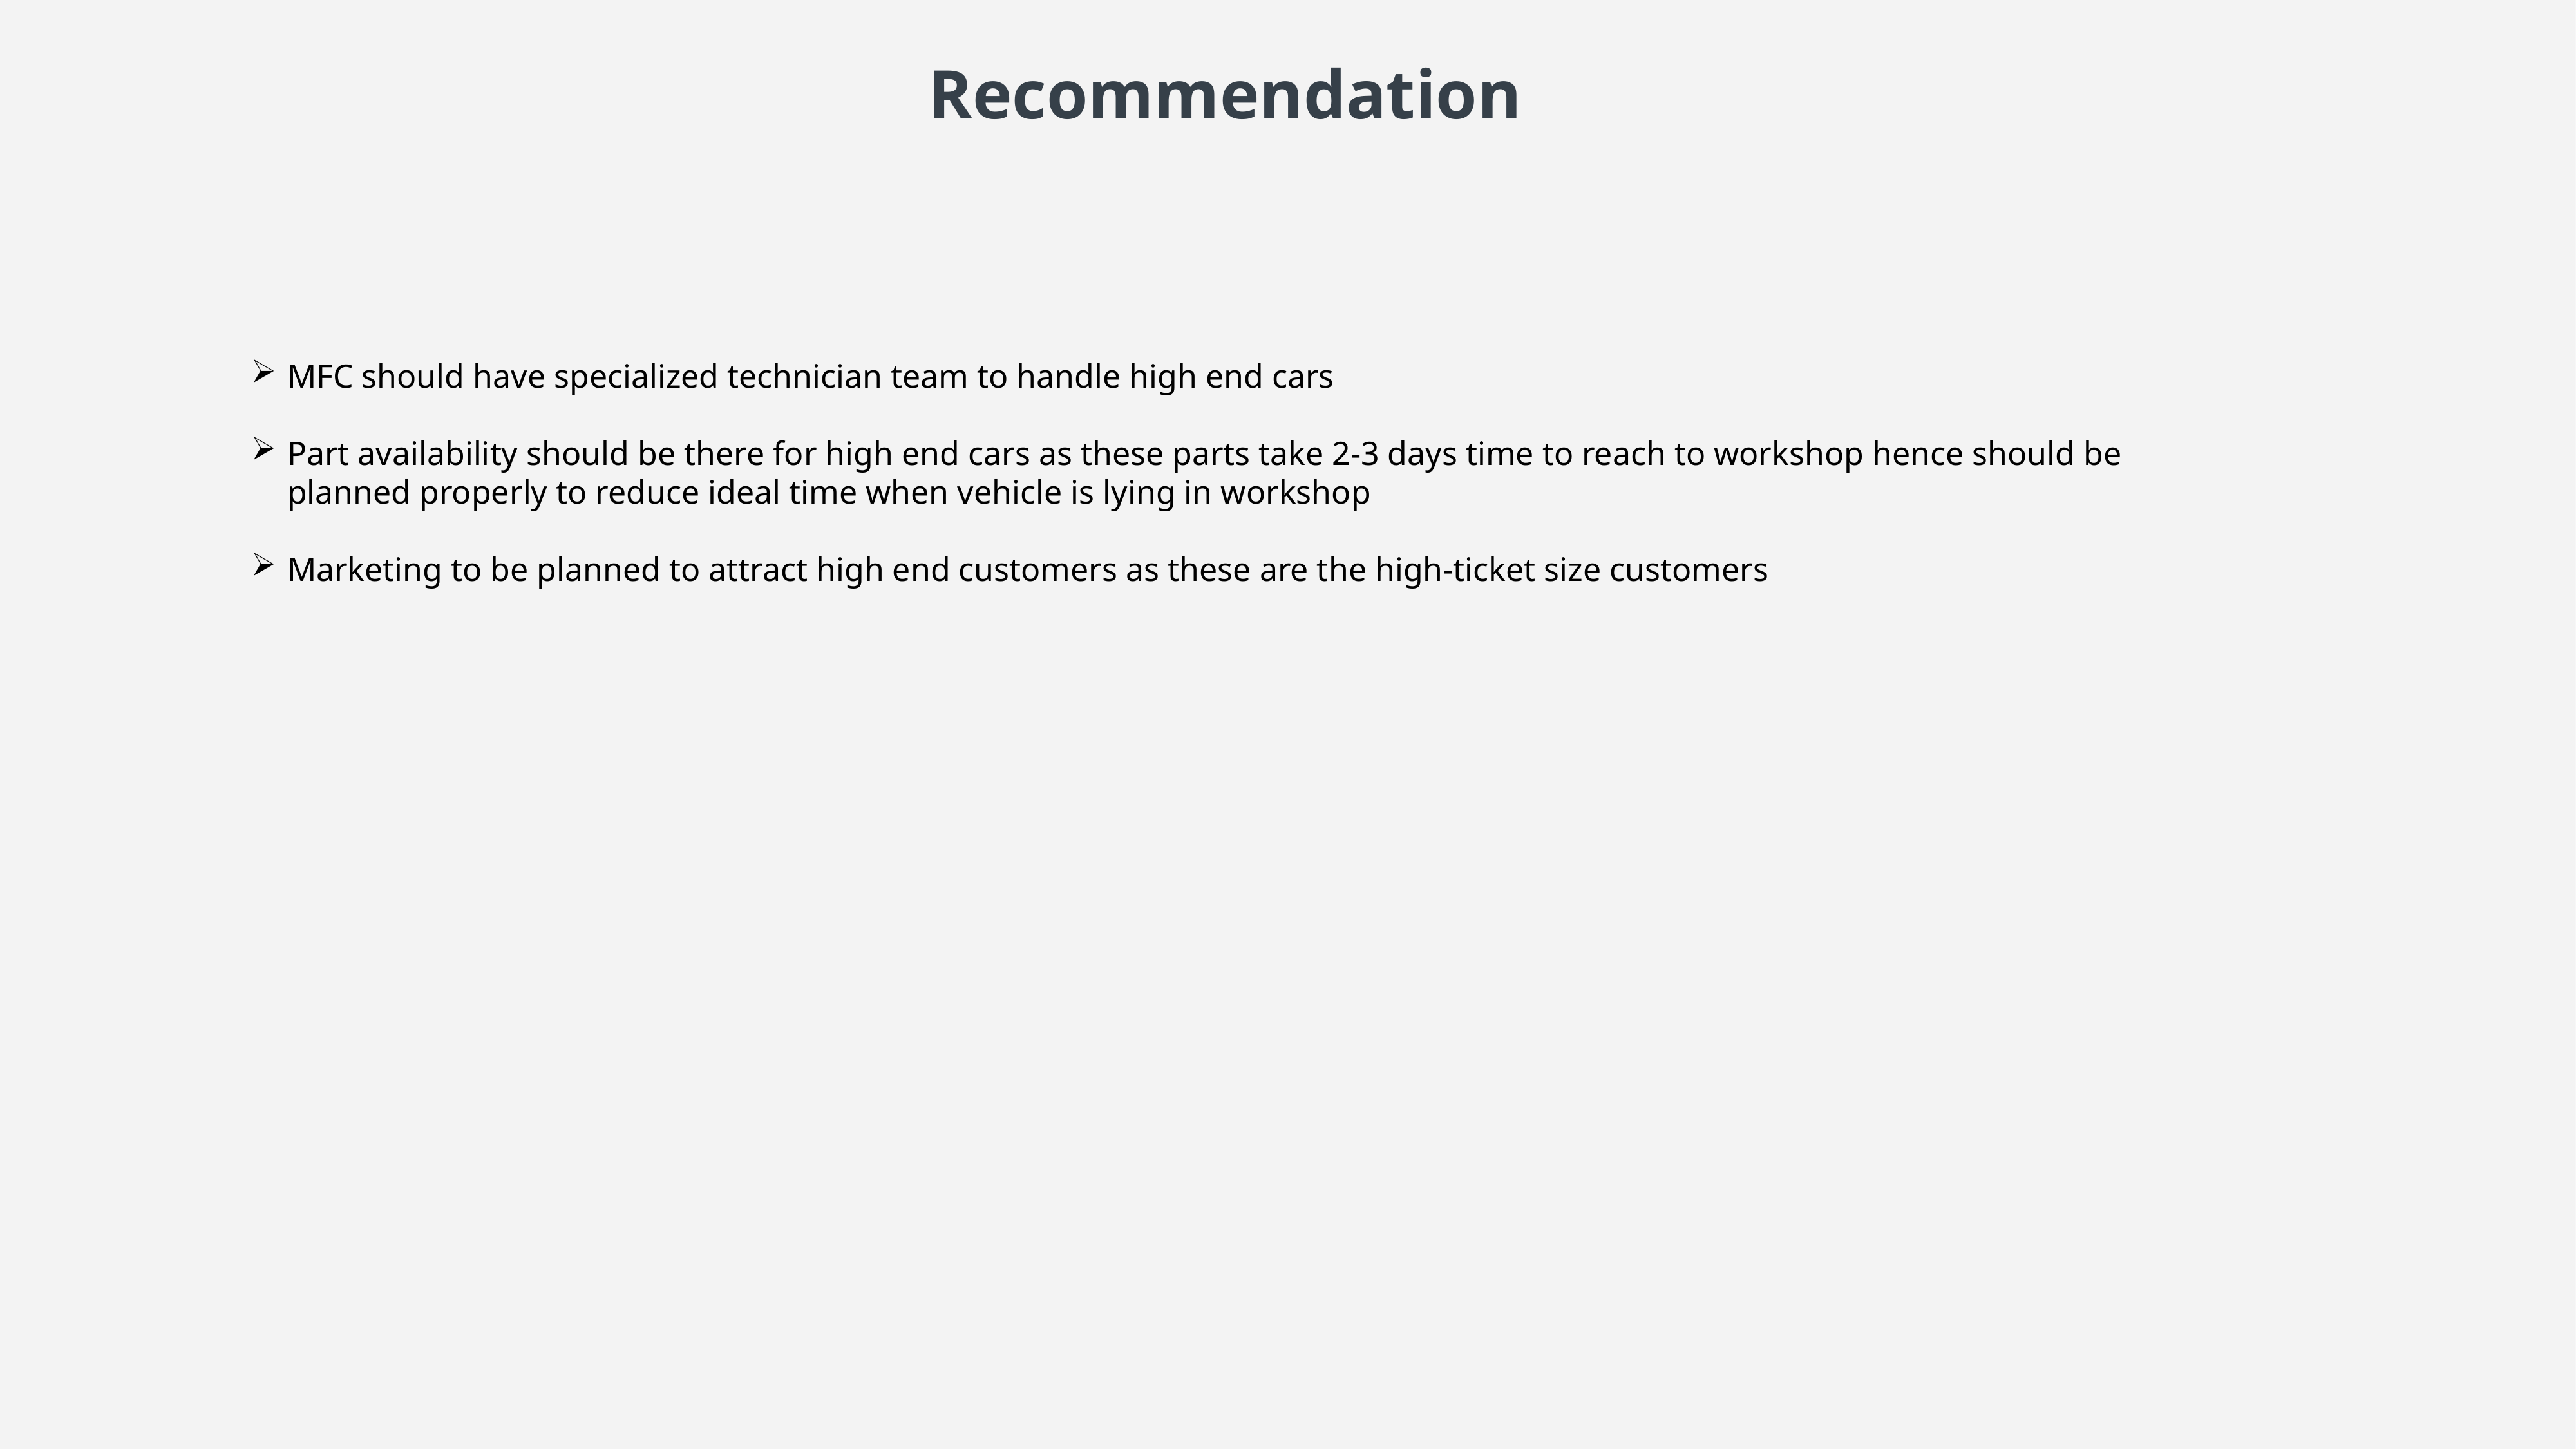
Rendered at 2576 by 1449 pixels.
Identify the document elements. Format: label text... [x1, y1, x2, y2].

text_box Recommendation [220, 14, 2230, 137]
text_box MFC should have specialized technician team to handle high end cars Part availability should be there for high end cars as these parts take 2-3 days time to reach to workshop hence should be planned properly to reduce ideal time when vehicle is lying in workshop Marketing to be planned to attract high end customers as these are the high-ticket size customers [193, 293, 2257, 632]
